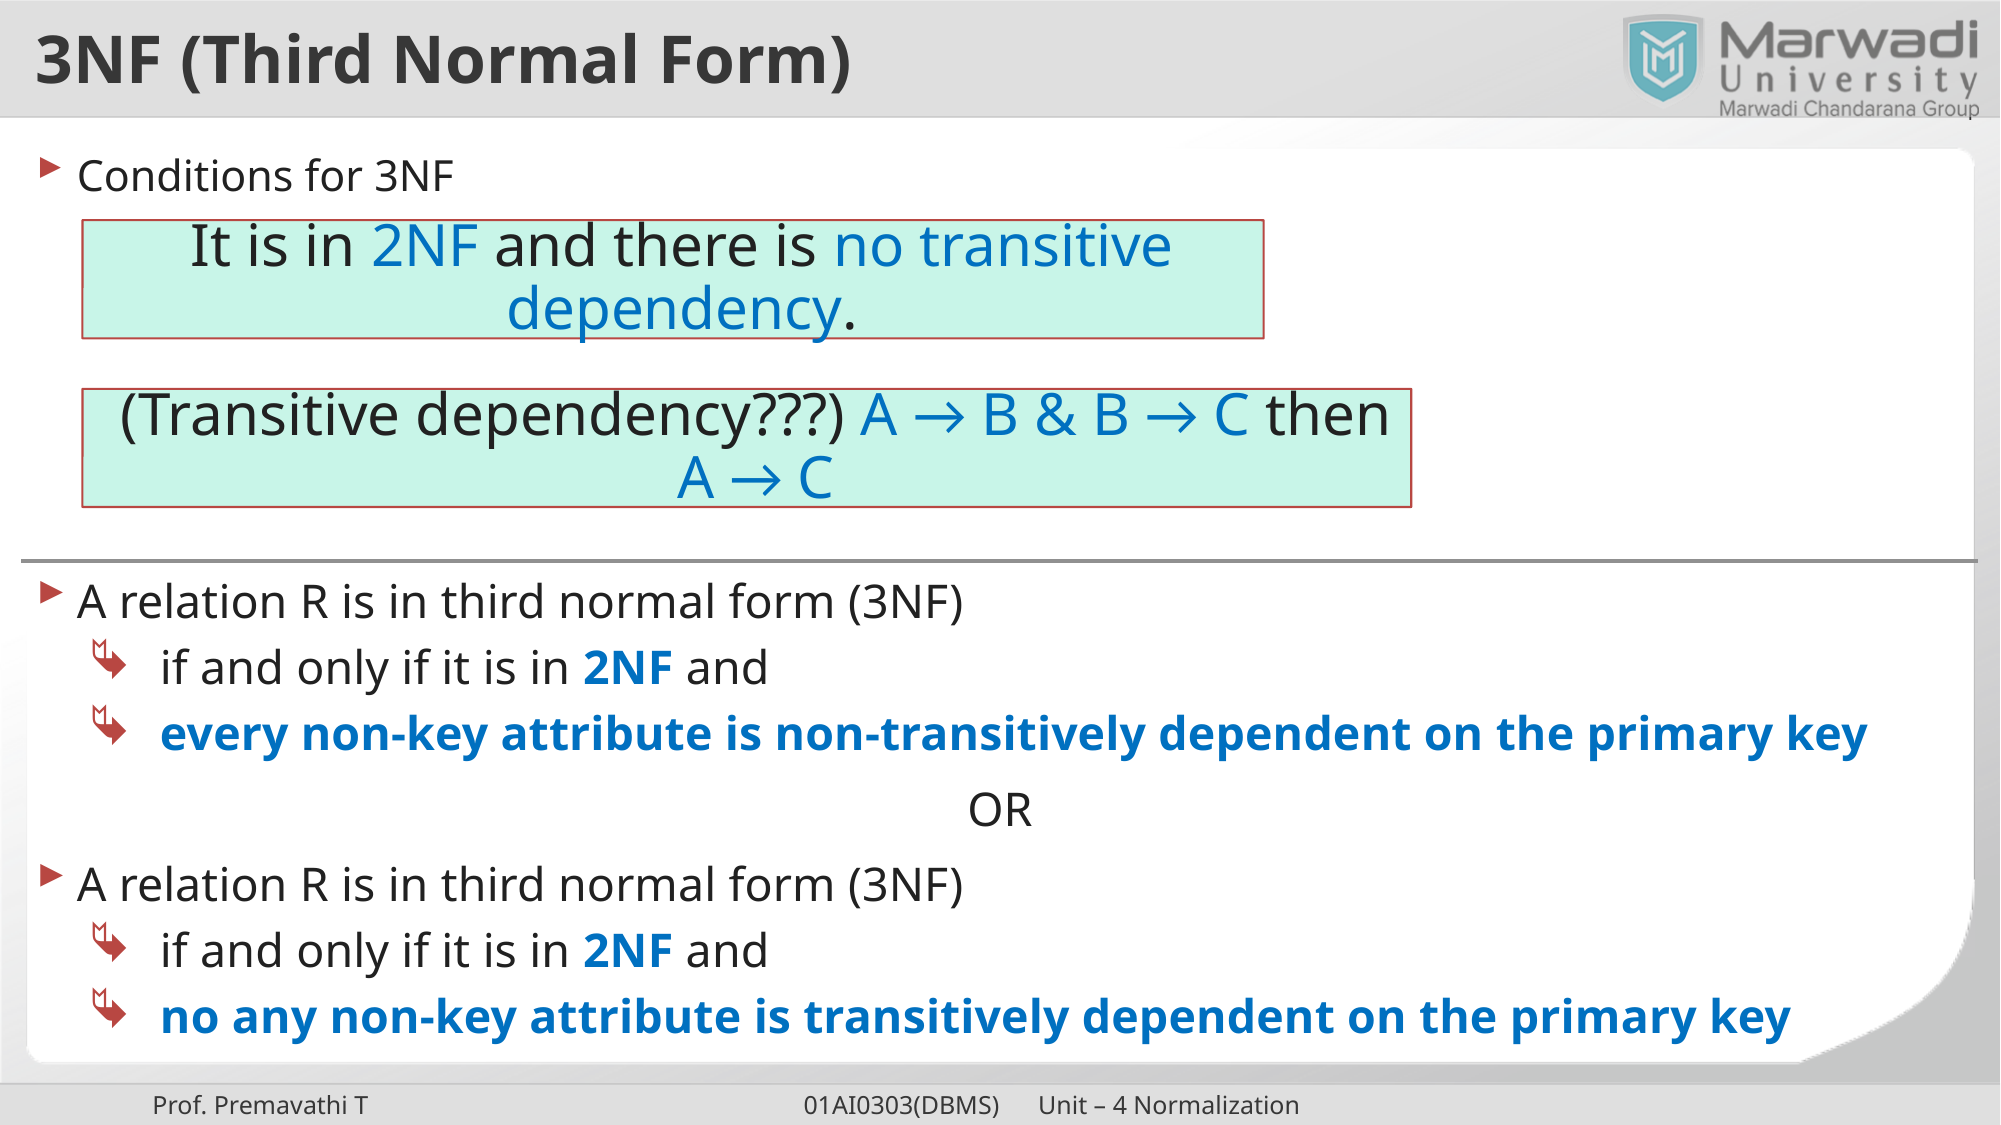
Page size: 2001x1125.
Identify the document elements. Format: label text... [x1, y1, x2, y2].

text_box It is in 2NF and there is no transitive dependency. [1000, 220, 1264, 339]
list Conditions for 3NF A relation R is in third normal form (3NF) if and only if it is in 2NF and every non-key attribute is non-transitively dependent on the primary key OR A relation R is in third normal form (3NF) if and only if it is in 2NF and no any non-key attribute is transitively dependent on the primary key [21, 141, 999, 559]
text_box (Transitive dependency???) A → B & B → C then A → C [1000, 388, 1412, 507]
picture [0, 118, 999, 1085]
text_box (Transitive dependency???) A → B & B → C then A → C [82, 388, 999, 507]
title 3NF (Third Normal Form) [1000, 0, 2000, 118]
list Conditions for 3NF A relation R is in third normal form (3NF) if and only if it is in 2NF and every non-key attribute is non-transitively dependent on the primary key OR A relation R is in third normal form (3NF) if and only if it is in 2NF and no any non-key attribute is transitively dependent on the primary key [21, 563, 999, 1059]
text_box It is in 2NF and there is no transitive dependency. [82, 220, 999, 339]
title 3NF (Third Normal Form) [0, 0, 999, 118]
list Conditions for 3NF A relation R is in third normal form (3NF) if and only if it is in 2NF and every non-key attribute is non-transitively dependent on the primary key OR A relation R is in third normal form (3NF) if and only if it is in 2NF and no any non-key attribute is transitively dependent on the primary key [1000, 141, 1979, 1059]
picture [1000, 118, 2000, 1085]
